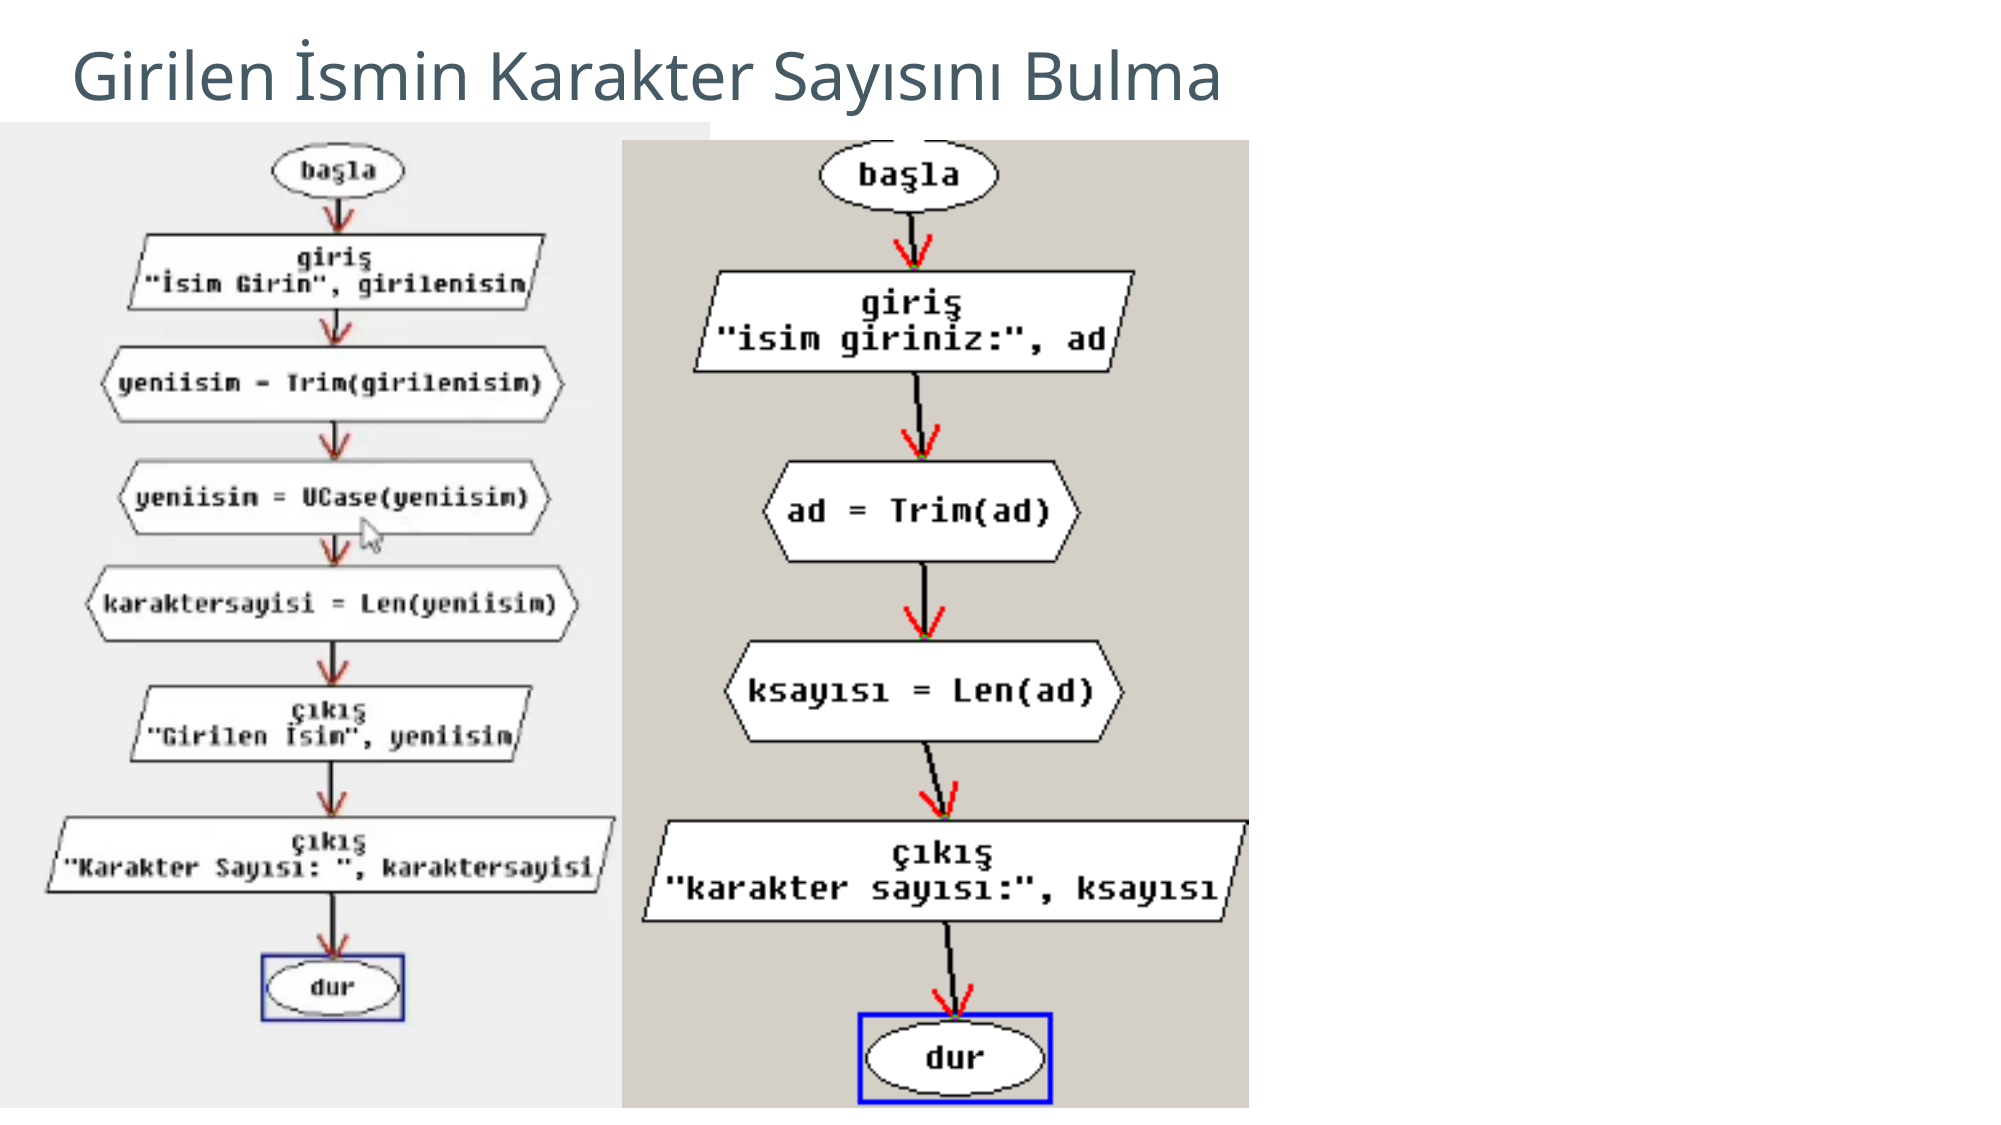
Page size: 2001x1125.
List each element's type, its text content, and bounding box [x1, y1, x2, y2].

picture [0, 122, 1249, 1108]
text_box Girilen İsmin Karakter Sayısını Bulma [56, 26, 1241, 122]
